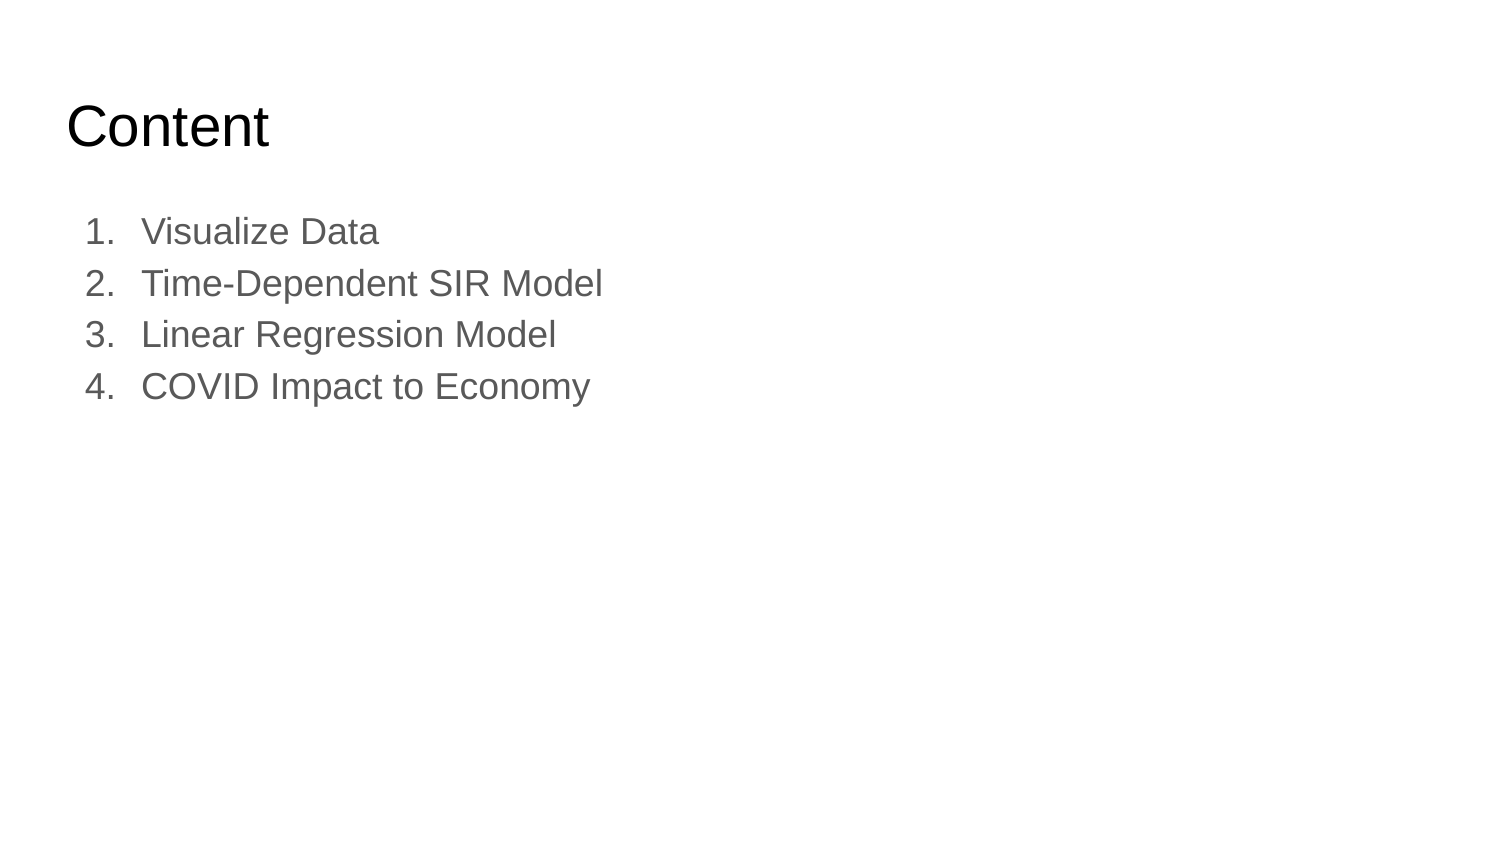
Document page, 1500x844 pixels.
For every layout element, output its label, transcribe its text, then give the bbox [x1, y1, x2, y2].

title Content [51, 72, 1449, 167]
list Visualize Data Time-Dependent SIR Model Linear Regression Model COVID Impact to Economy [51, 185, 1449, 422]
